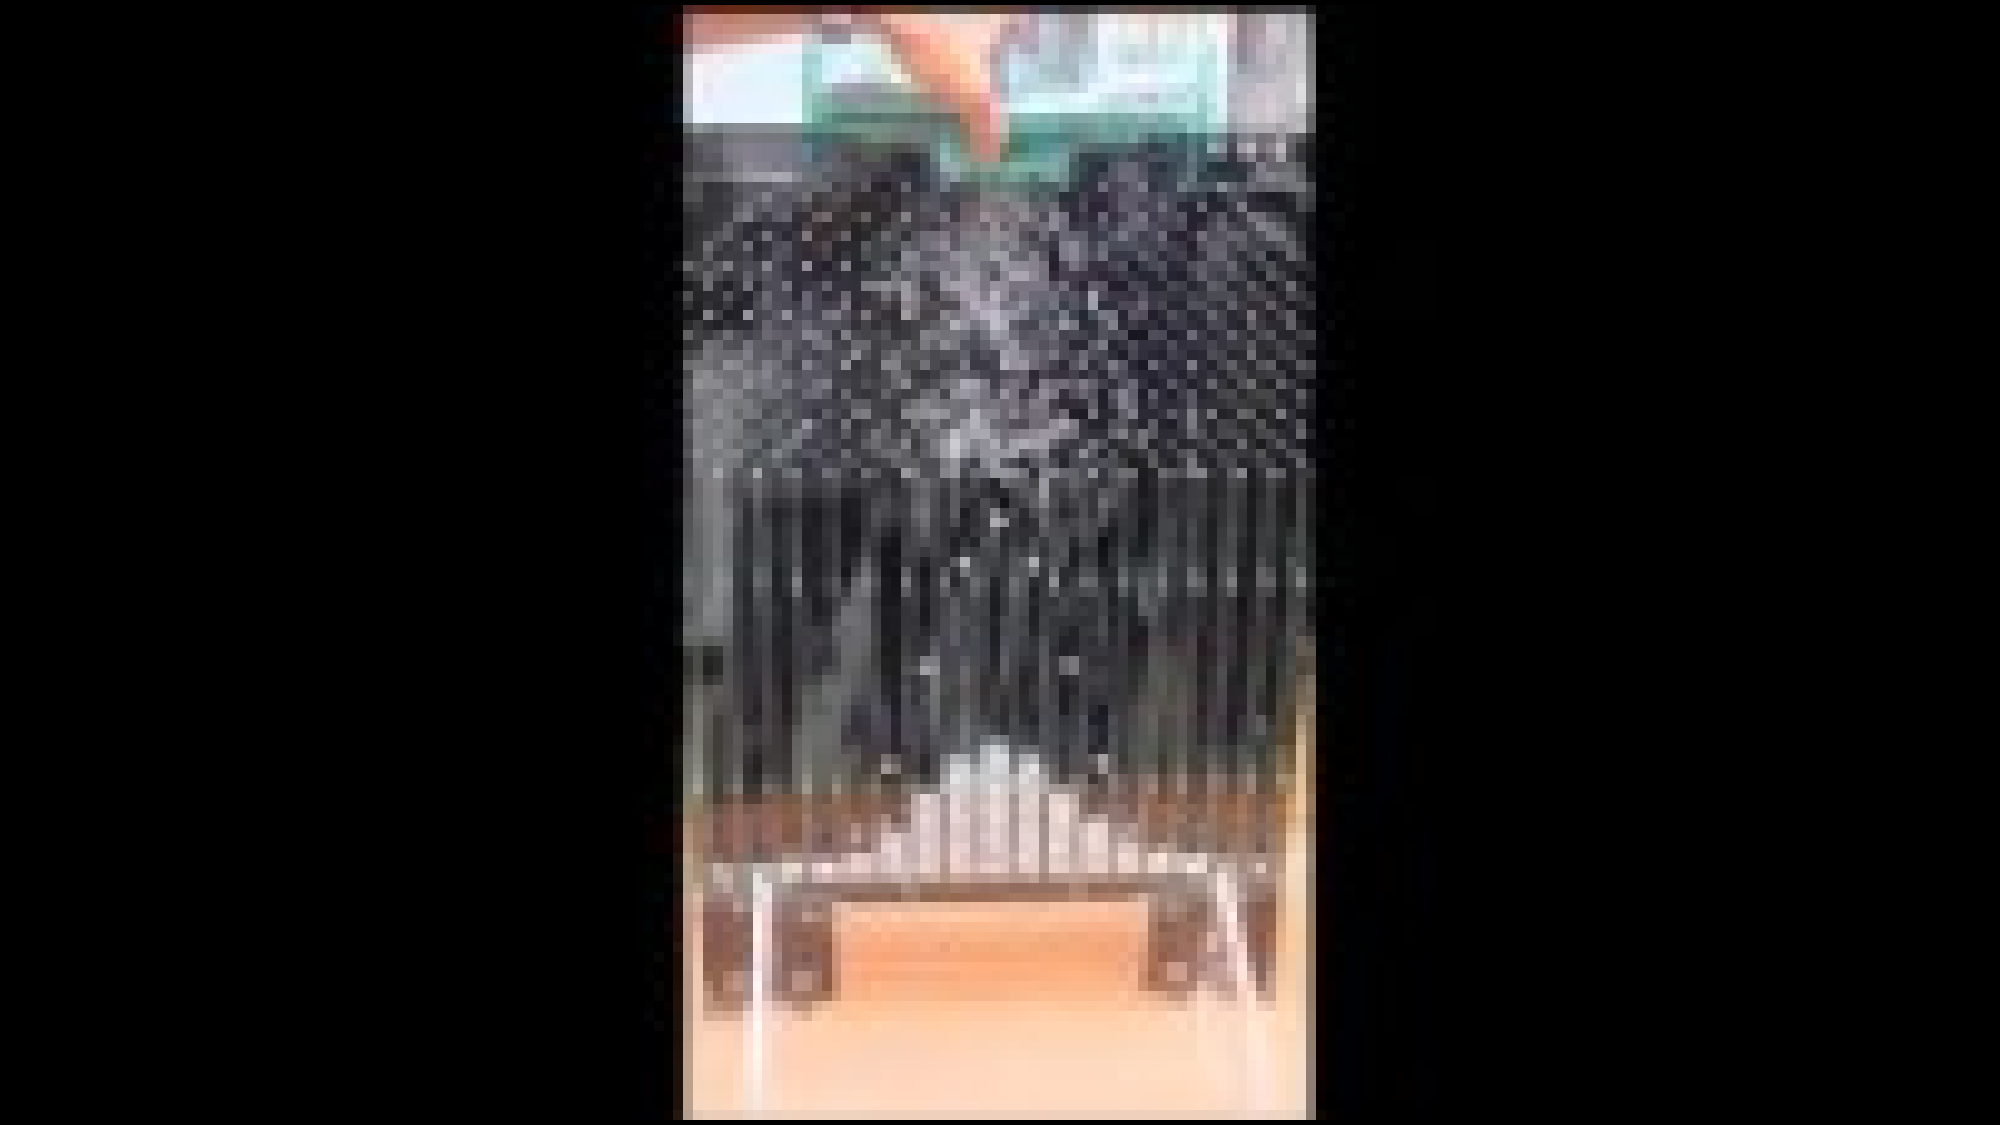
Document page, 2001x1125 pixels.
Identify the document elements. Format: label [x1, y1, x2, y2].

text_box [11, 4, 1988, 1121]
